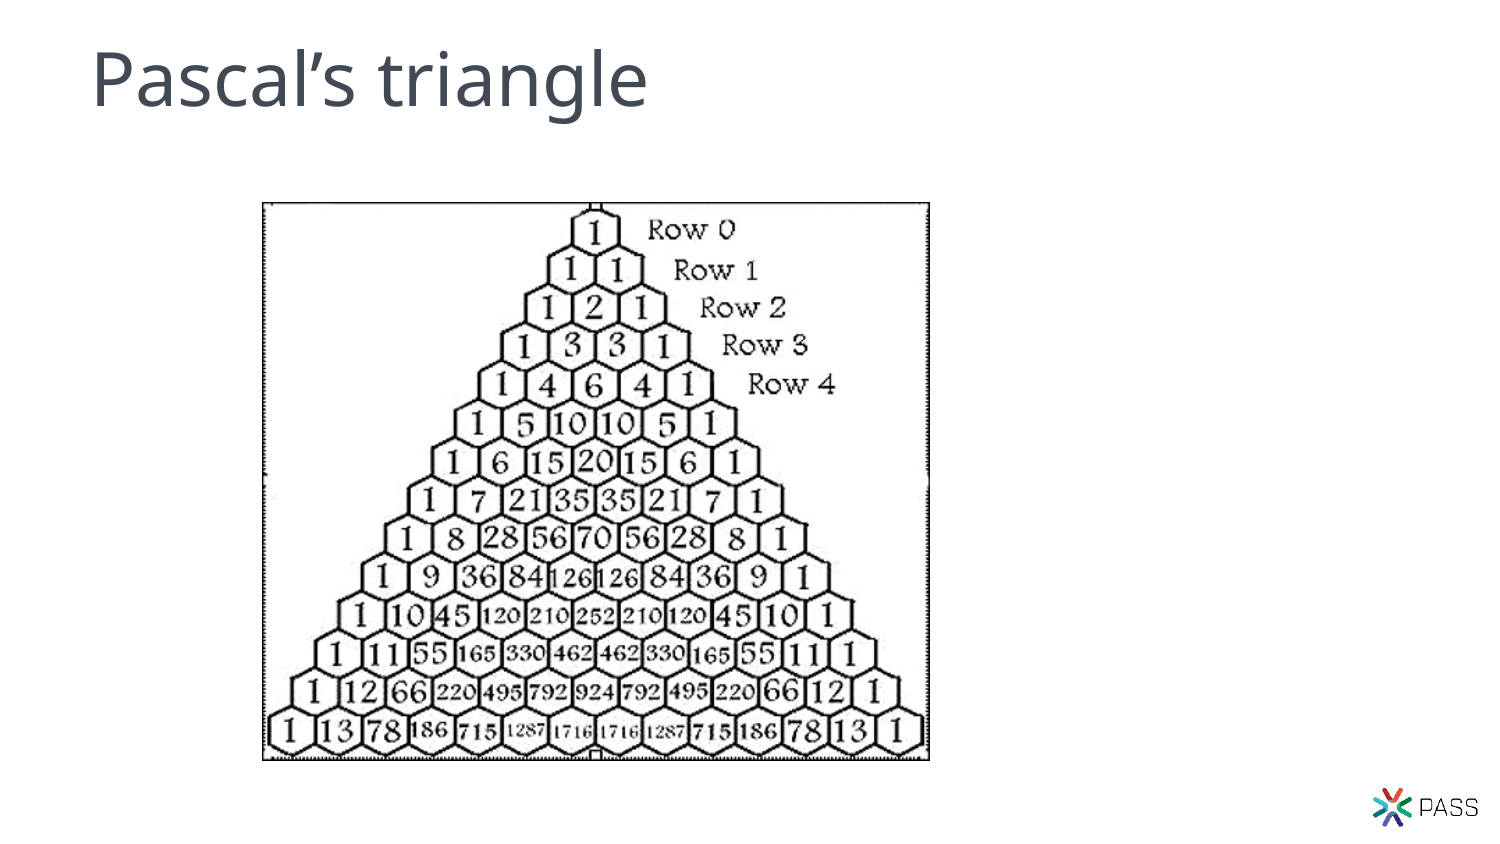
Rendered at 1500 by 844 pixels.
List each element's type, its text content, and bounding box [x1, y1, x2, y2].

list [261, 202, 930, 761]
picture [1371, 785, 1479, 829]
title Pascal’s triangle [75, 41, 1464, 142]
